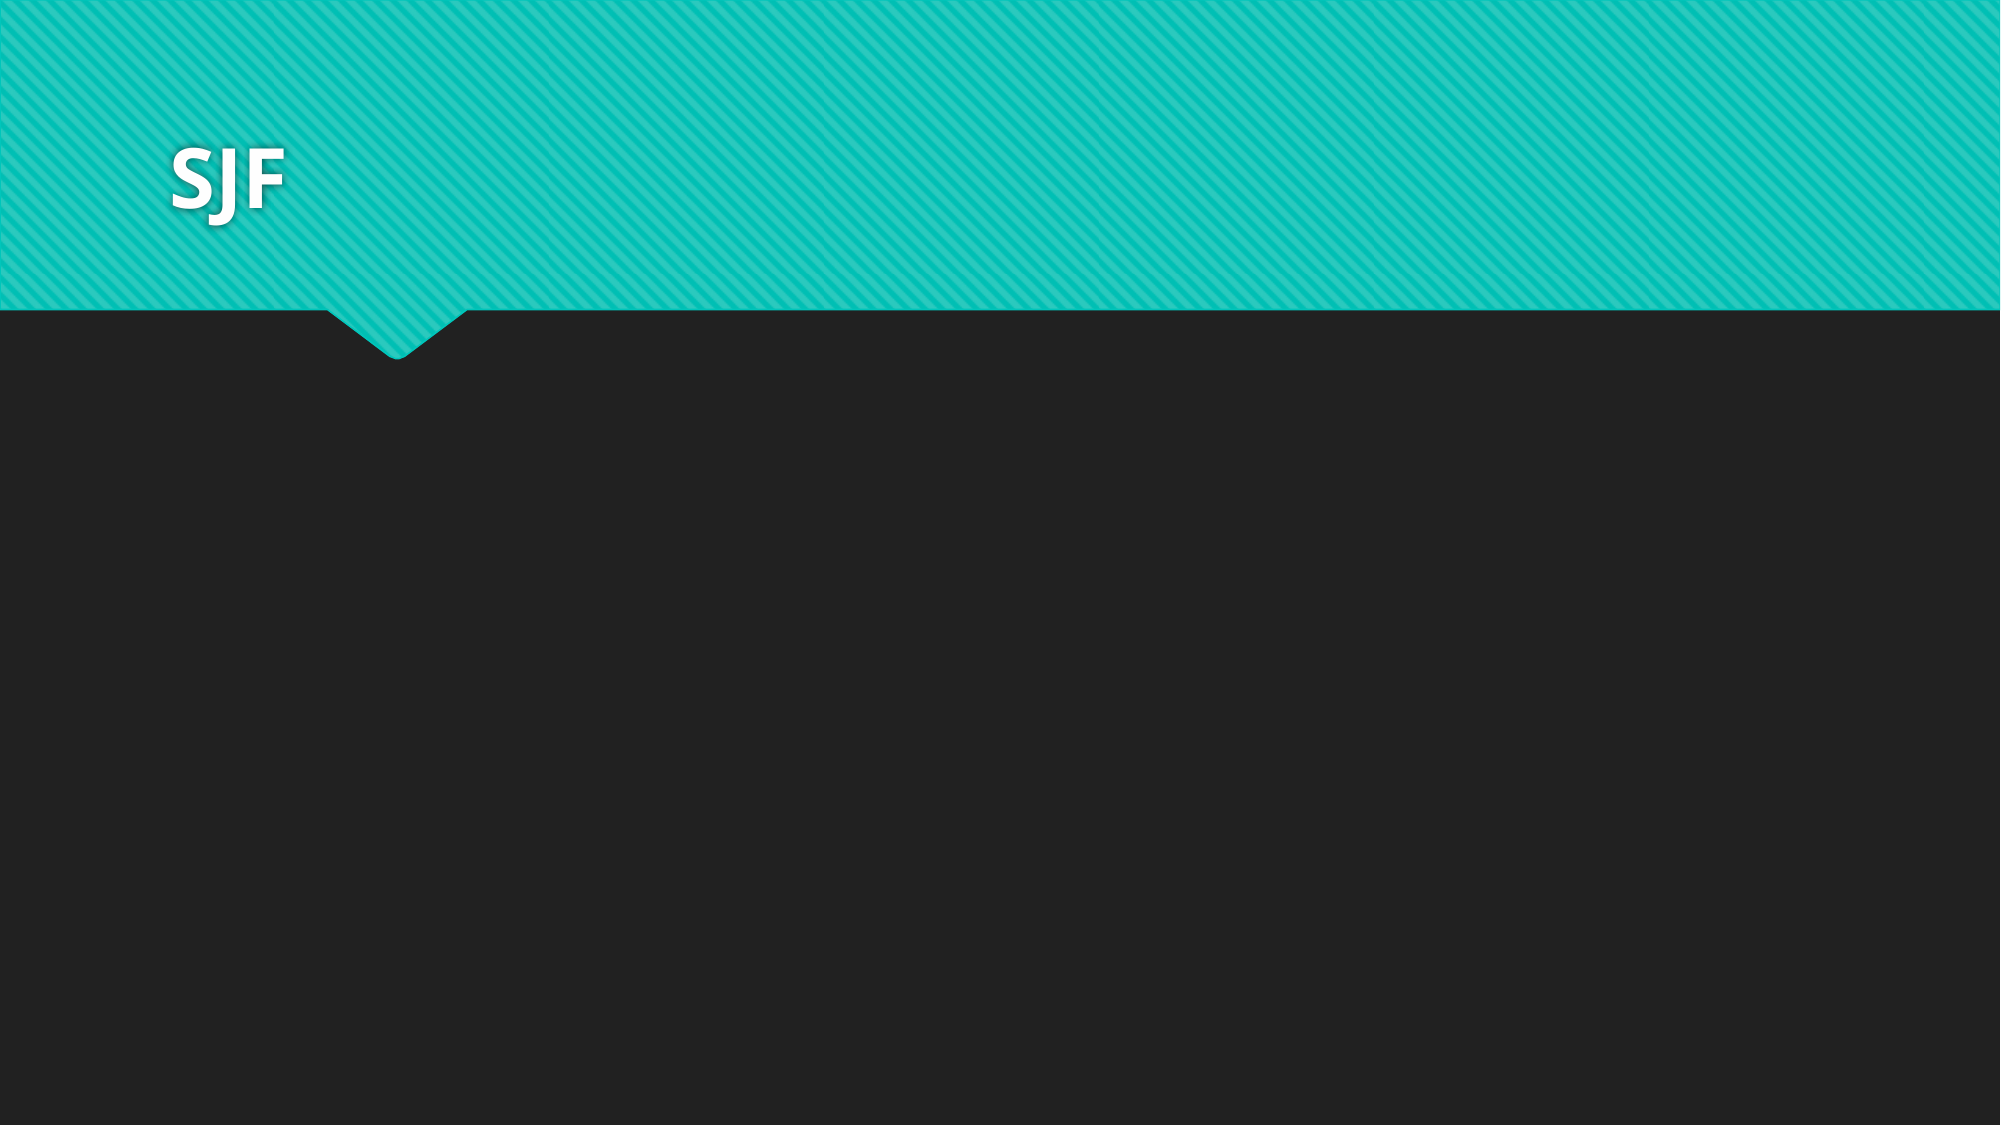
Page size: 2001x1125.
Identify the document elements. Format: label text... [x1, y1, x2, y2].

title SJF [132, 73, 1868, 233]
